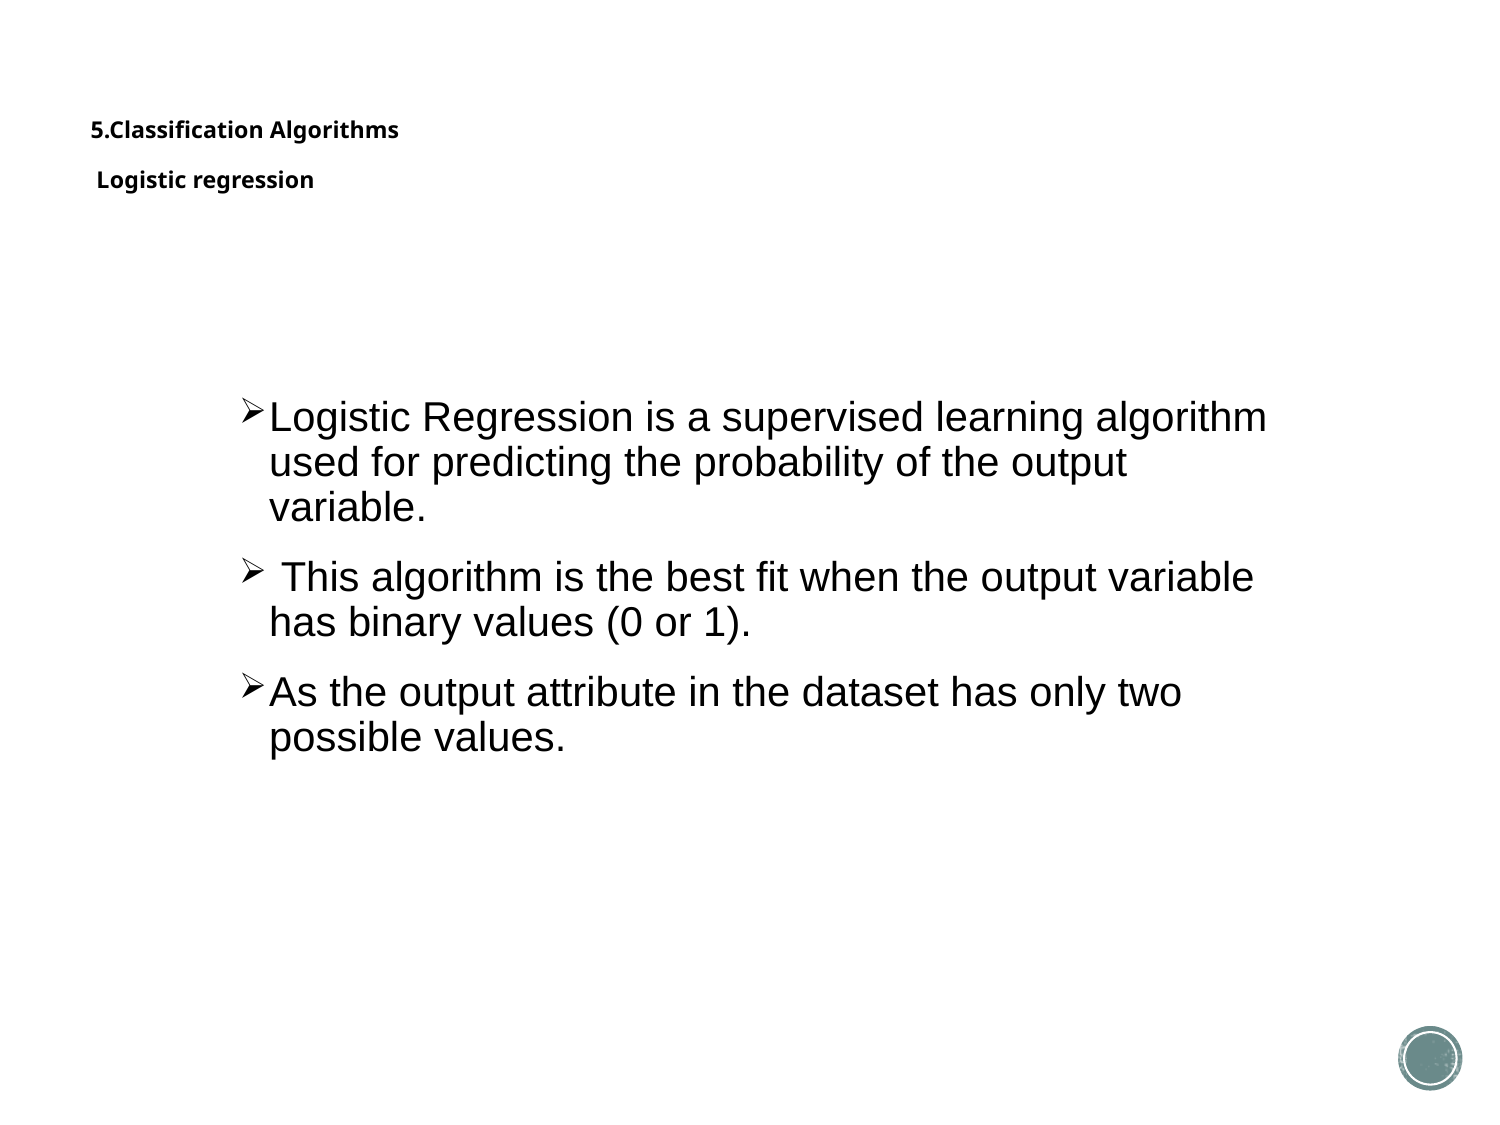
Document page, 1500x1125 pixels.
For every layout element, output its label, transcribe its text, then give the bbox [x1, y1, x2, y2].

list Logistic Regression is a supervised learning algorithm used for predicting the probability of the output variable. This algorithm is the best fit when the output variable has binary values (0 or 1). As the output attribute in the dataset has only two possible values. [224, 387, 1306, 1008]
title 5.Classification Algorithms Logistic regression [75, 50, 1306, 238]
